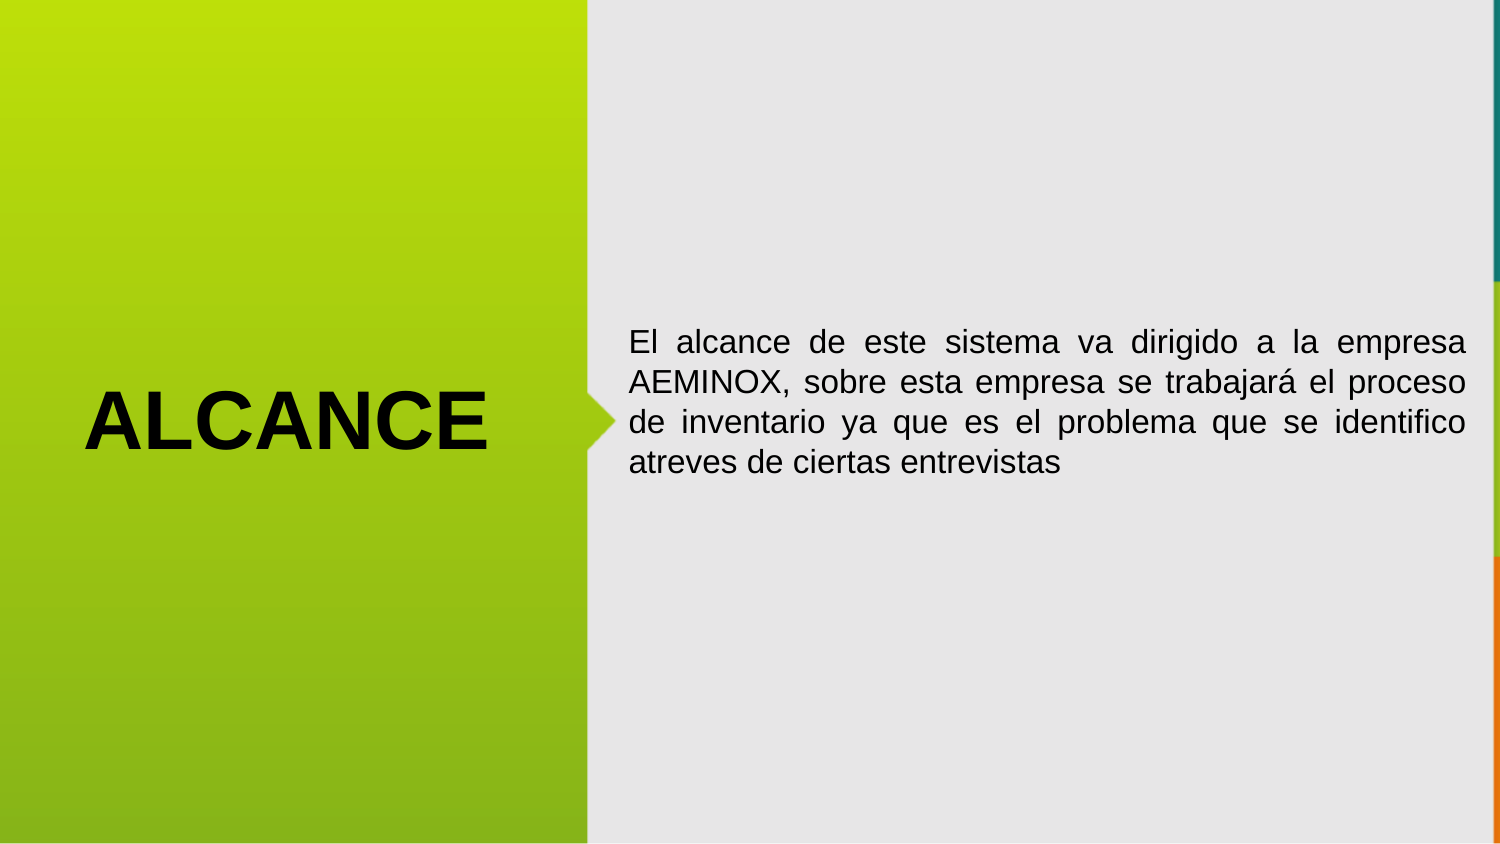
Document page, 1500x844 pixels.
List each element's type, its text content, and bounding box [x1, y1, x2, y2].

text_box El alcance de este sistema va dirigido a la empresa AEMINOX, sobre esta empresa se trabajará el proceso de inventario ya que es el problema que se identifico atreves de ciertas entrevistas [613, 313, 1483, 844]
picture [0, 0, 1500, 844]
text_box ALCANCE [68, 358, 613, 486]
